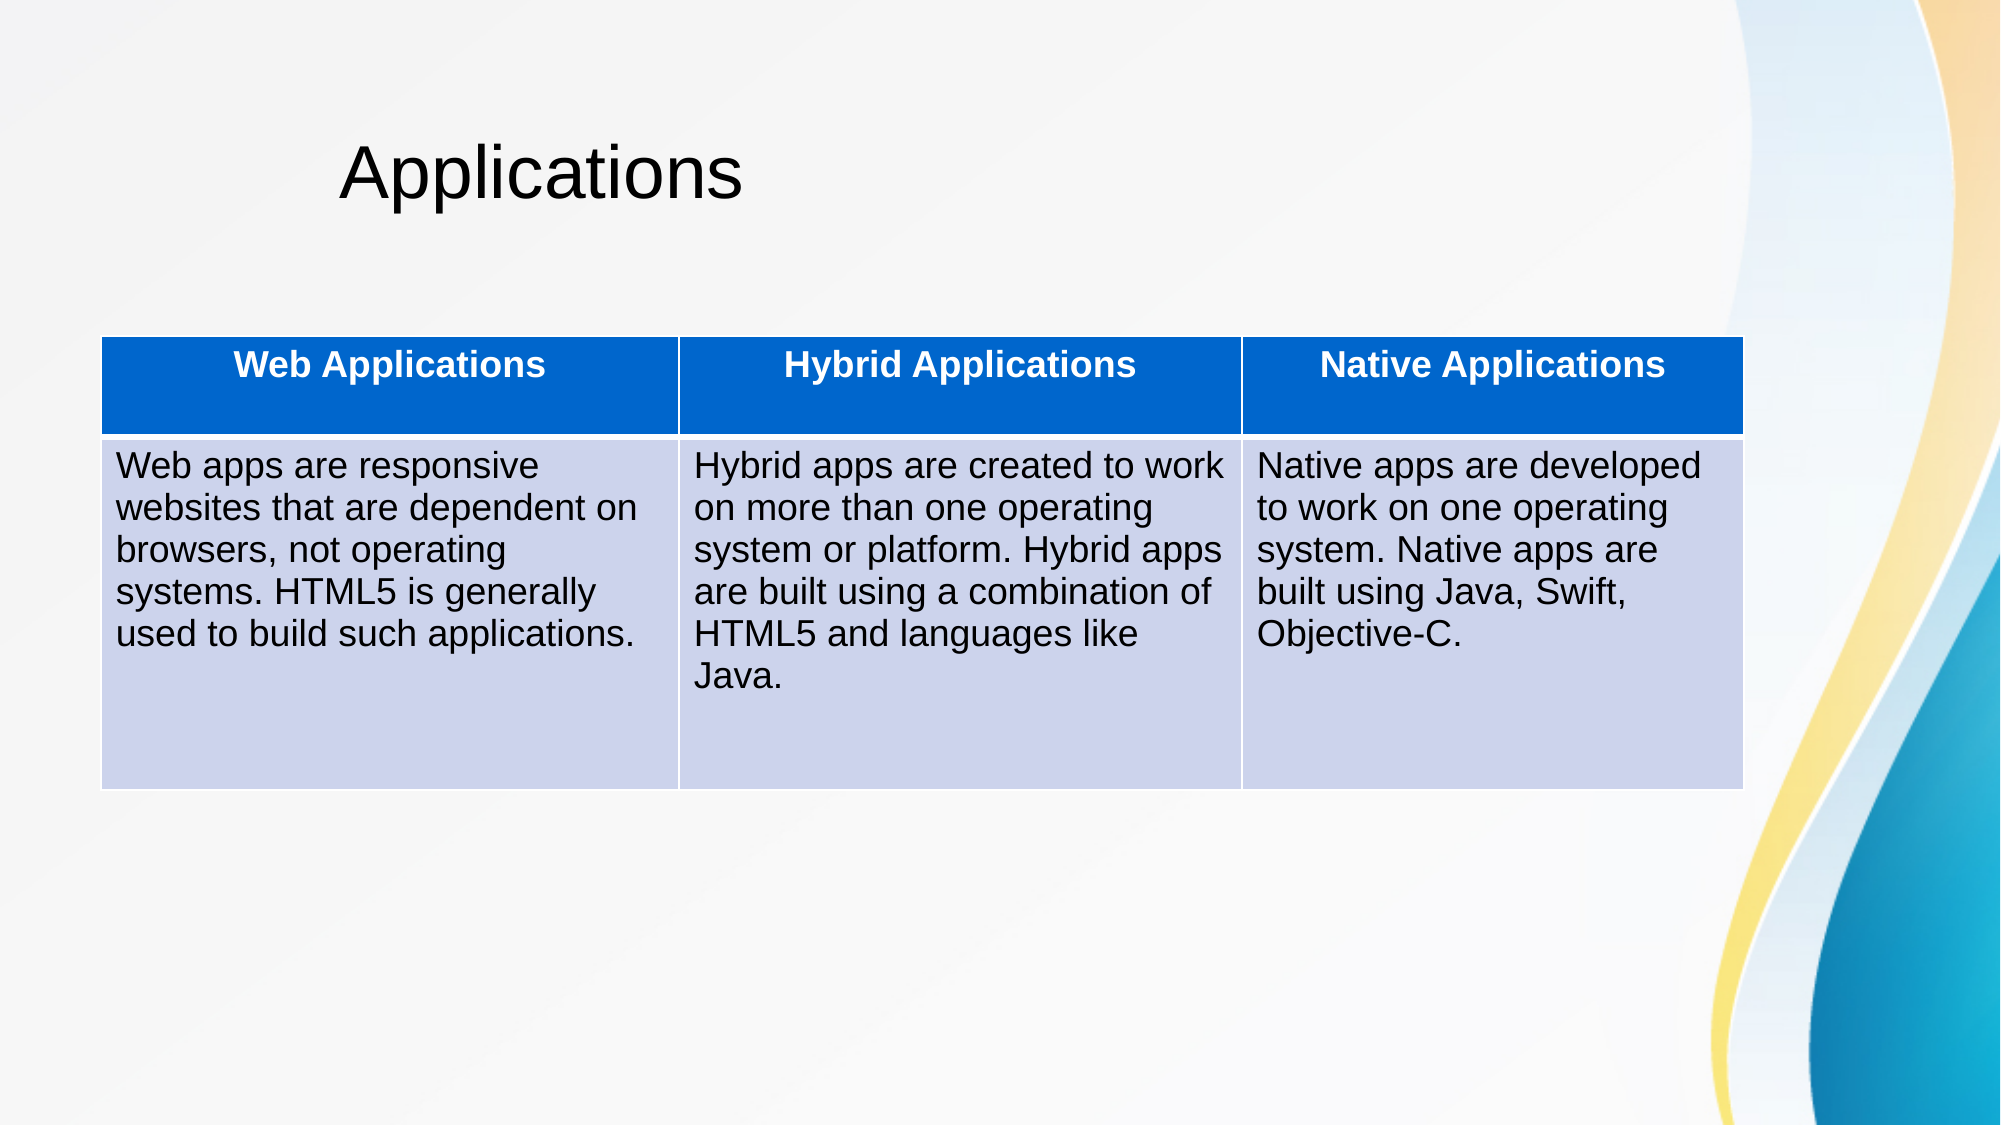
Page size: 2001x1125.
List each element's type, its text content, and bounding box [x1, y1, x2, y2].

table_cell Hybrid apps are created to work on more than one operating system or platform. Hybrid apps are built using a combination of HTML5 and languages like Java. [680, 440, 1241, 789]
table_header Web Applications [102, 337, 678, 434]
title Applications [324, 74, 1676, 263]
table_cell Native apps are developed to work on one operating system. Native apps are built using Java, Swift, Objective-C. [1243, 440, 1743, 789]
picture [0, 0, 2001, 1125]
table_header Hybrid Applications [680, 337, 1241, 434]
table_header Native Applications [1243, 337, 1743, 434]
table_cell Web apps are responsive websites that are dependent on browsers, not operating systems. HTML5 is generally used to build such applications. [102, 440, 678, 789]
